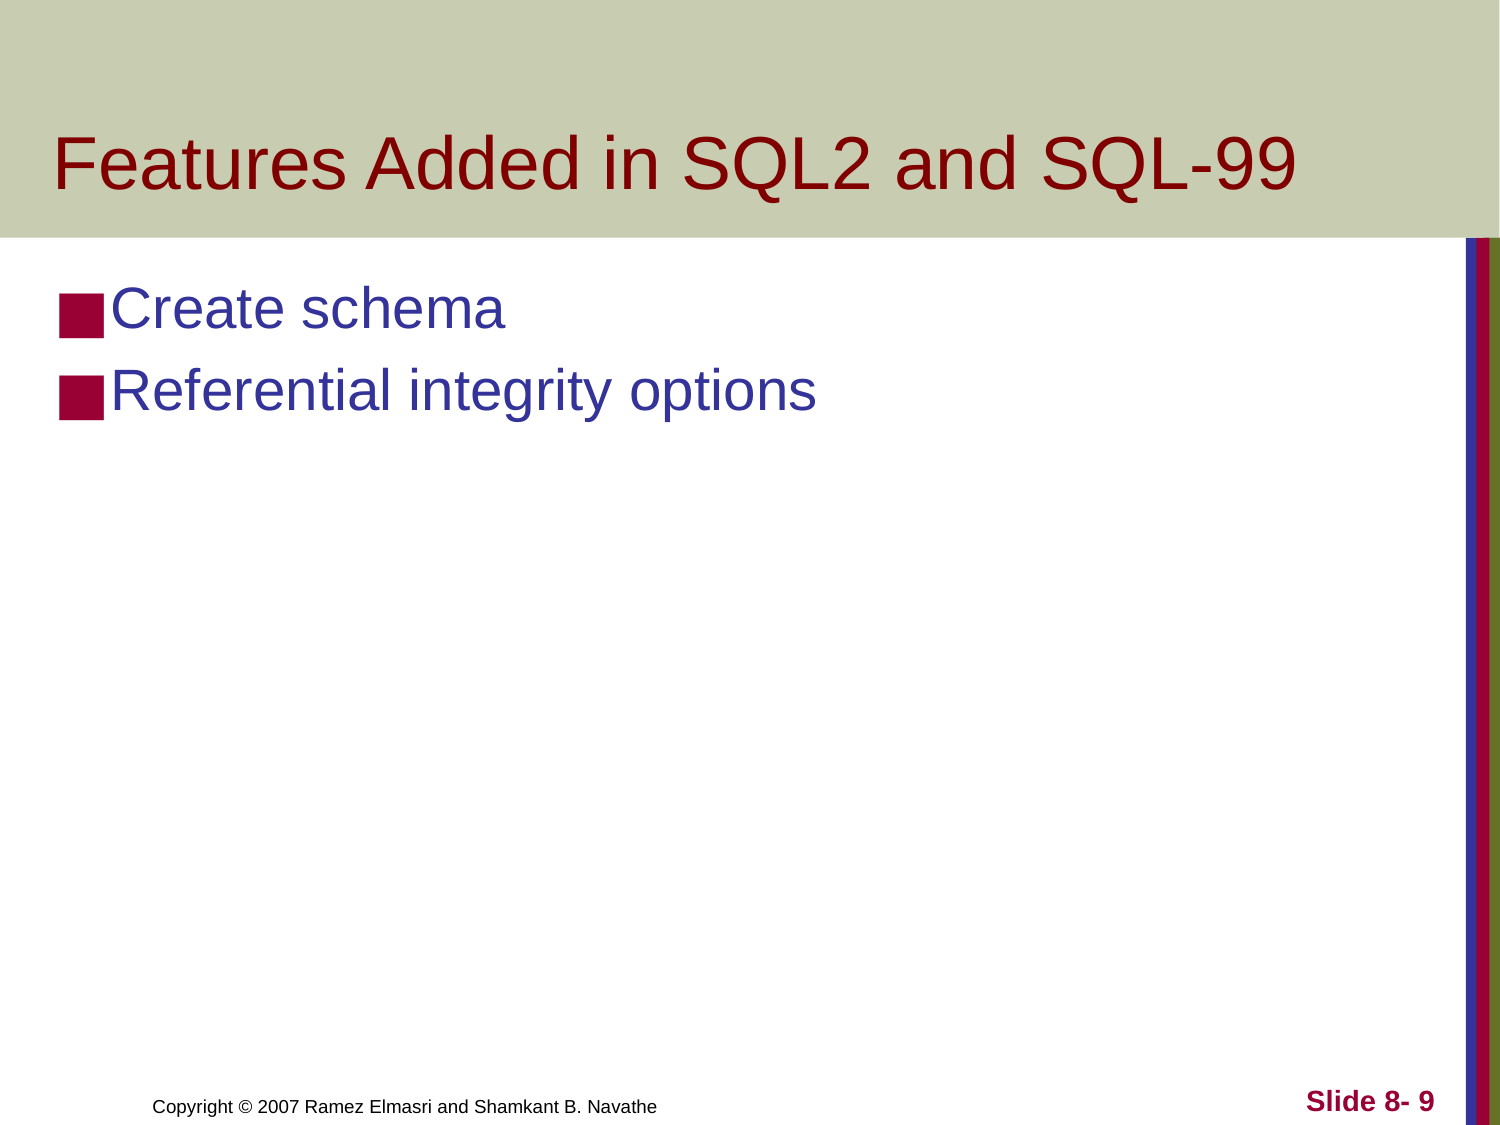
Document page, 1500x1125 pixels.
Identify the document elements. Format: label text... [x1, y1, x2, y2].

list Create schema Referential integrity options [39, 262, 1400, 1013]
title Features Added in SQL2 and SQL-99 [37, 49, 1317, 213]
text_box Slide 8- 9 [1137, 1049, 1450, 1125]
